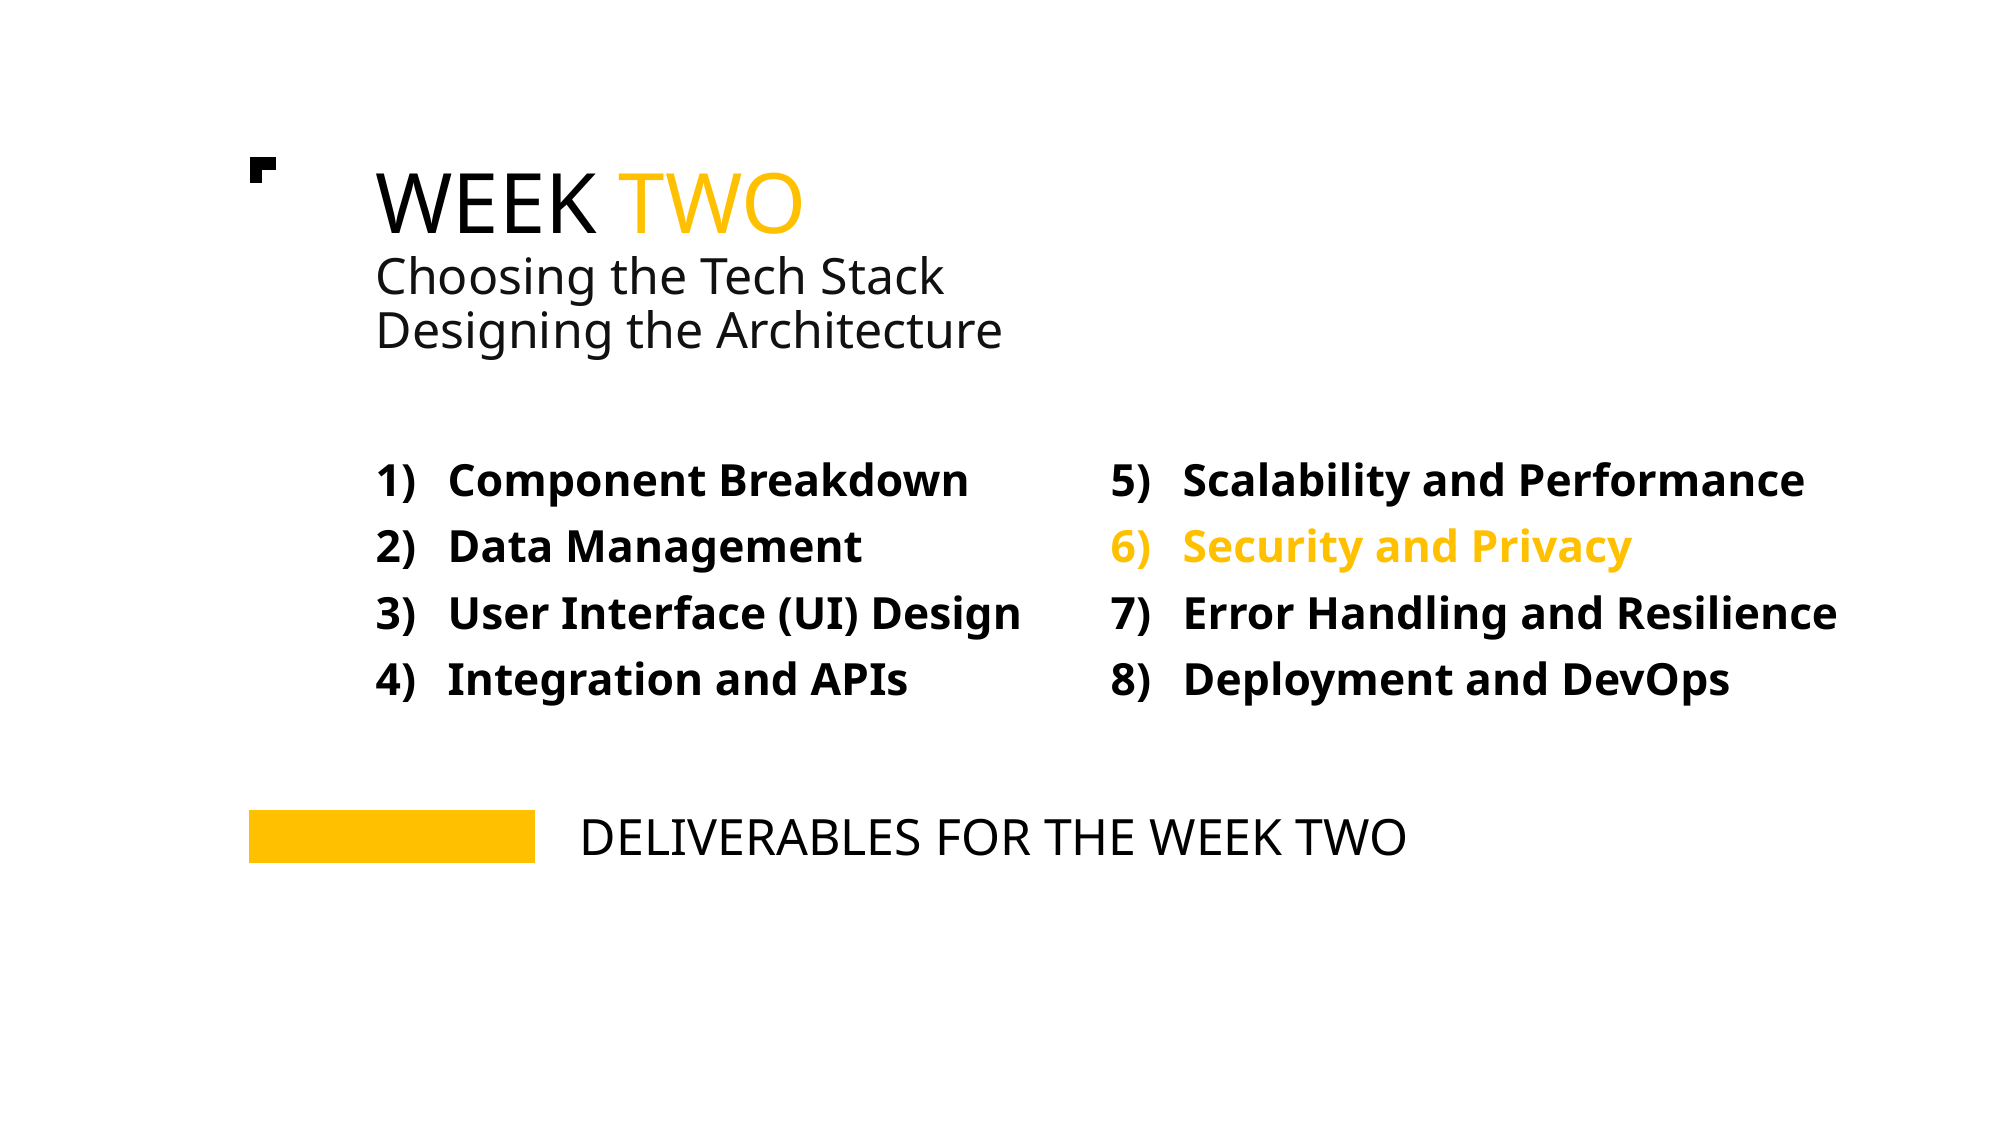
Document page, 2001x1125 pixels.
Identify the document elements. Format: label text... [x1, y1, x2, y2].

text_box [249, 810, 535, 863]
subtitle DELIVERABLES FOR THE WEEK TWO [564, 805, 2000, 1077]
text_box Component Breakdown Data Management User Interface (UI) Design Integration and APIs Scalability and Performance Security and Privacy Error Handling and Resilience Deployment and DevOps [360, 450, 1861, 722]
title WEEK TWO Choosing the Tech Stack Designing the Architecture [360, 0, 1861, 368]
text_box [249, 159, 276, 184]
